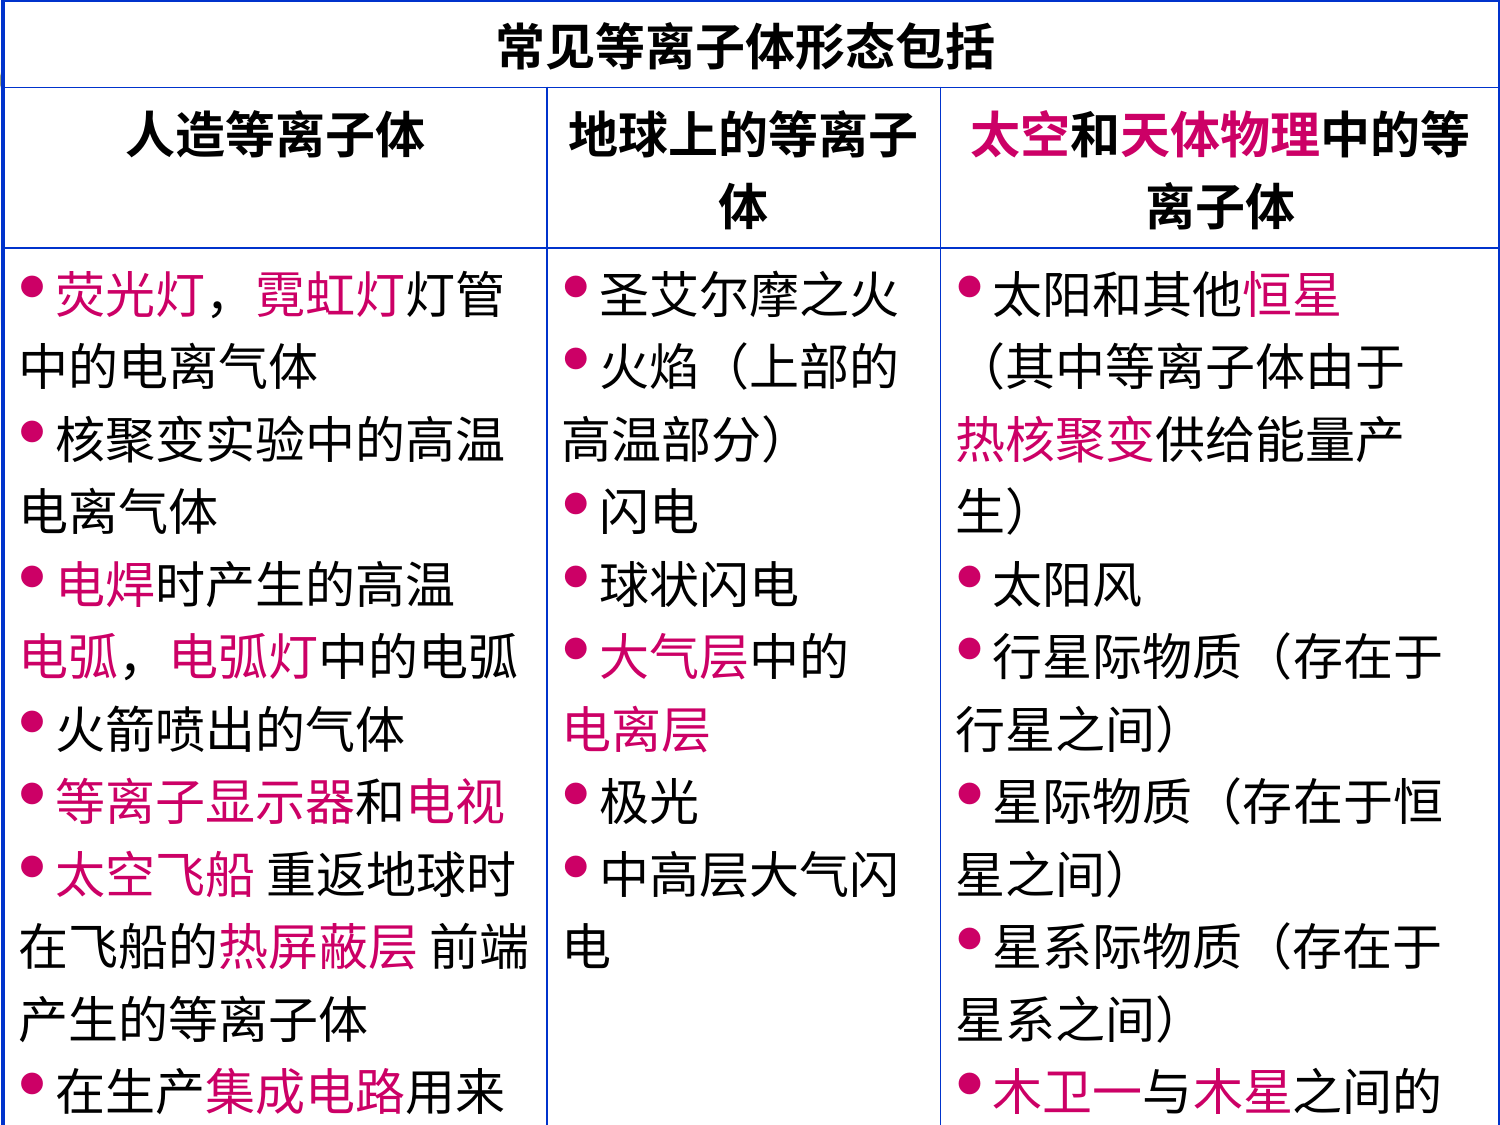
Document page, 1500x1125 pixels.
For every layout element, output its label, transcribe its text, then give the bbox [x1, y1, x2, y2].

table_cell 荧光灯，霓虹灯灯管中的电离气体 核聚变实验中的高温电离气体 电焊时产生的高温电弧，电弧灯中的电弧 火箭喷出的气体 等离子显示器和电视 太空飞船 重返地球时在飞船的热屏蔽层 前端产生的等离子体 在生产集成电路用来蚀刻电介质层的等离子体 等离子球 [5, 249, 546, 1125]
table_cell 人造等离子体 [5, 88, 546, 247]
table_header 常见等离子体形态包括 [5, 2, 1498, 87]
table_cell 太阳和其他恒星 （其中等离子体由于热核聚变供给能量产生） 太阳风 行星际物质（存在于行星之间） 星际物质（存在于恒星之间） 星系际物质（存在于星系之间） 木卫一与木星之间的流量管 吸积盘 星际星云 [941, 249, 1498, 1125]
table_cell 圣艾尔摩之火 火焰（上部的高温部分） 闪电 球状闪电 大气层中的电离层 极光 中高层大气闪电 [548, 249, 940, 1125]
table_cell 地球上的等离子体 [548, 88, 940, 247]
table_cell 太空和天体物理中的等离子体 [941, 88, 1498, 247]
